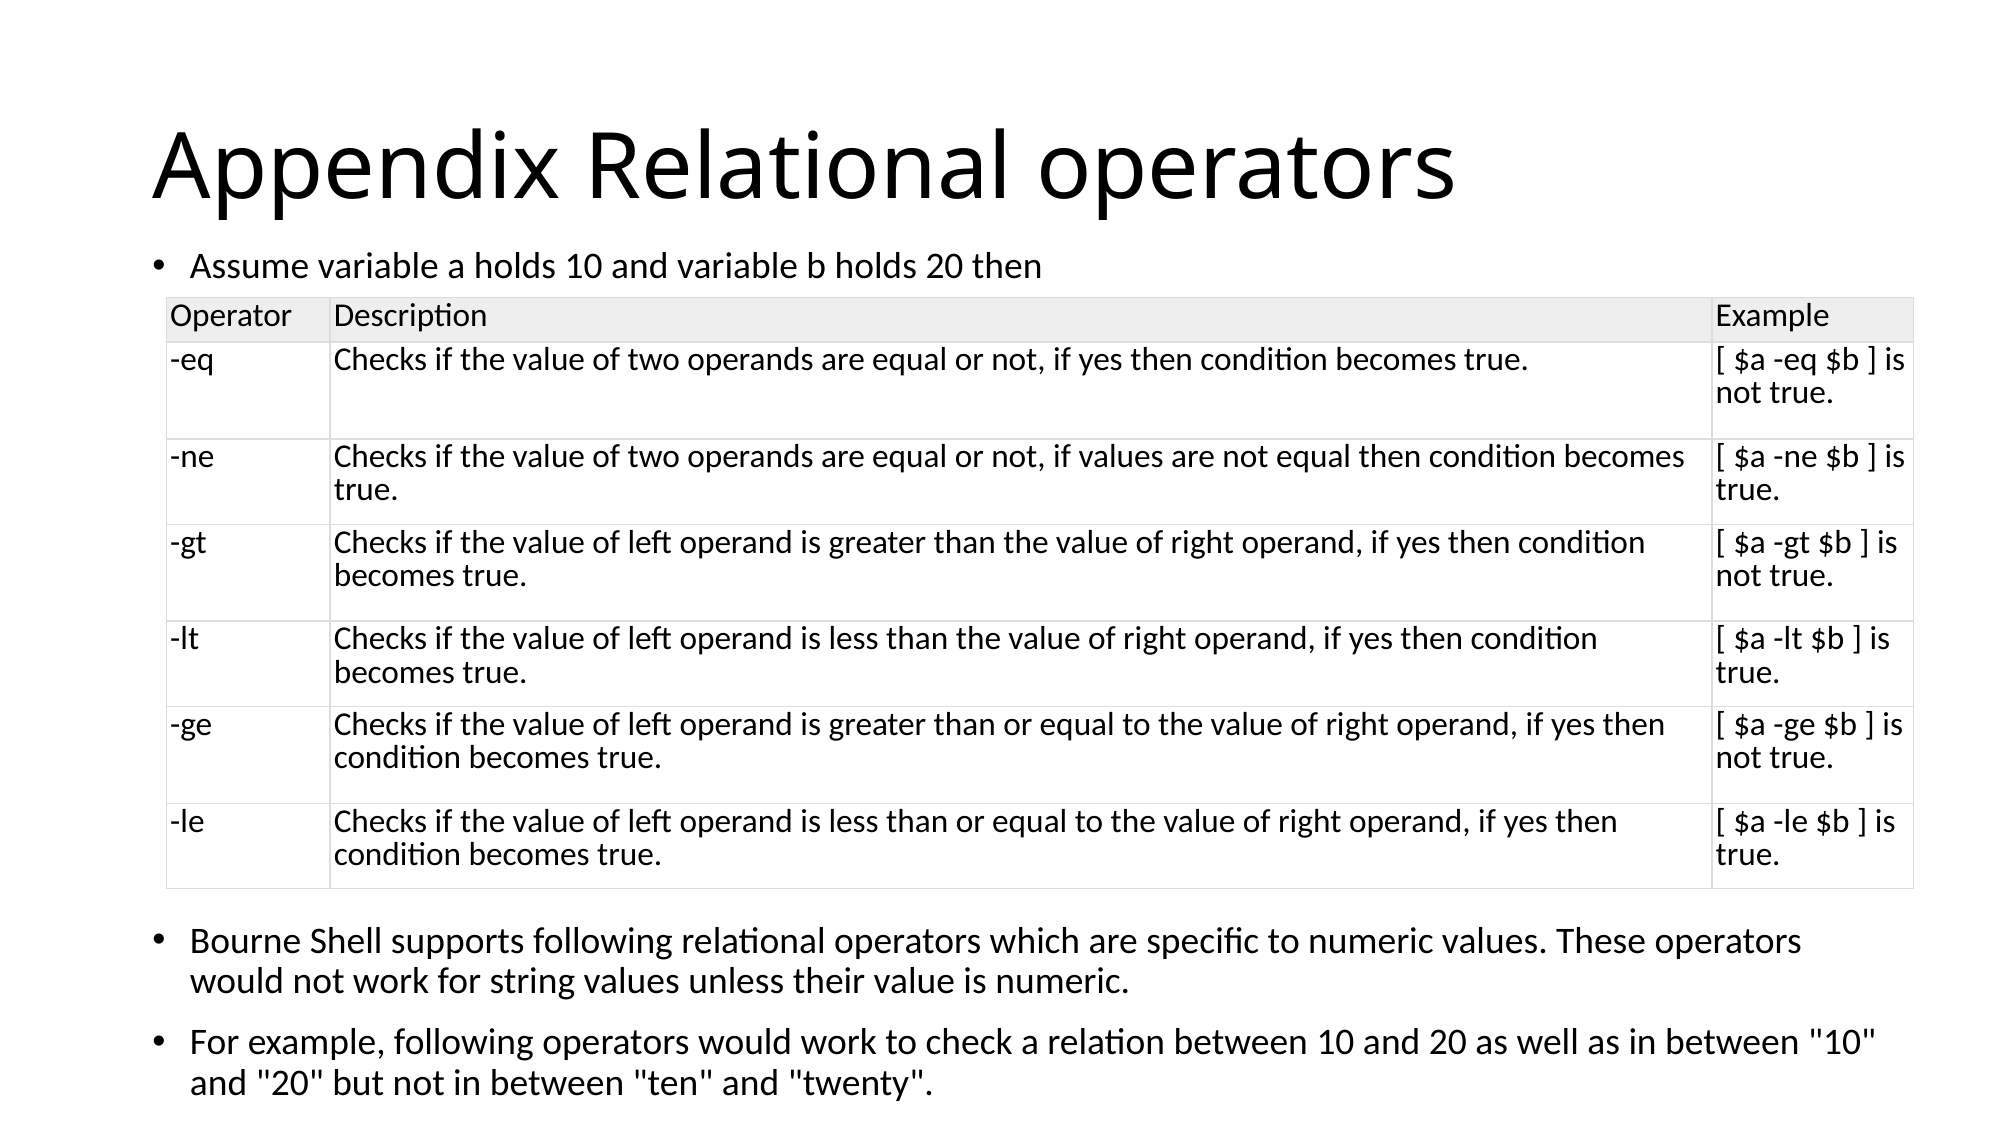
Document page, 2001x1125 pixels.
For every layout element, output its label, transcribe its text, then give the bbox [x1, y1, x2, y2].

list Assume variable a holds 10 and variable b holds 20 then Bourne Shell supports following relational operators which are specific to numeric values. These operators would not work for string values unless their value is numeric. For example, following operators would work to check a relation between 10 and 20 as well as in between "10" and "20" but not in between "ten" and "twenty". [137, 238, 1914, 1125]
table_cell -ne [167, 440, 329, 524]
table_header Operator [167, 298, 329, 341]
table_header Description [331, 298, 1711, 341]
table_cell -eq [167, 343, 329, 438]
table_cell Checks if the value of left operand is less than the value of right operand, if yes then condition becomes true. [331, 622, 1711, 706]
table_cell -gt [167, 525, 329, 620]
table_cell [ $a -ne $b ] is true. [1713, 440, 1913, 524]
table_cell [ $a -eq $b ] is not true. [1713, 343, 1913, 438]
table_cell [ $a -lt $b ] is true. [1713, 622, 1913, 706]
table_cell Checks if the value of left operand is greater than the value of right operand, if yes then condition becomes true. [331, 525, 1711, 620]
table_cell Checks if the value of two operands are equal or not, if yes then condition becomes true. [331, 343, 1711, 438]
table_cell [ $a -gt $b ] is not true. [1713, 525, 1913, 620]
table_cell -le [167, 804, 329, 888]
table_cell [ $a -le $b ] is true. [1713, 804, 1913, 888]
table_header Example [1713, 298, 1913, 341]
table_cell Checks if the value of left operand is less than or equal to the value of right operand, if yes then condition becomes true. [331, 804, 1711, 888]
table_cell -ge [167, 707, 329, 803]
table_cell -lt [167, 622, 329, 706]
title Appendix Relational operators [137, 59, 1863, 238]
table_cell [ $a -ge $b ] is not true. [1713, 707, 1913, 803]
table_cell Checks if the value of left operand is greater than or equal to the value of right operand, if yes then condition becomes true. [331, 707, 1711, 803]
table_cell Checks if the value of two operands are equal or not, if values are not equal then condition becomes true. [331, 440, 1711, 524]
